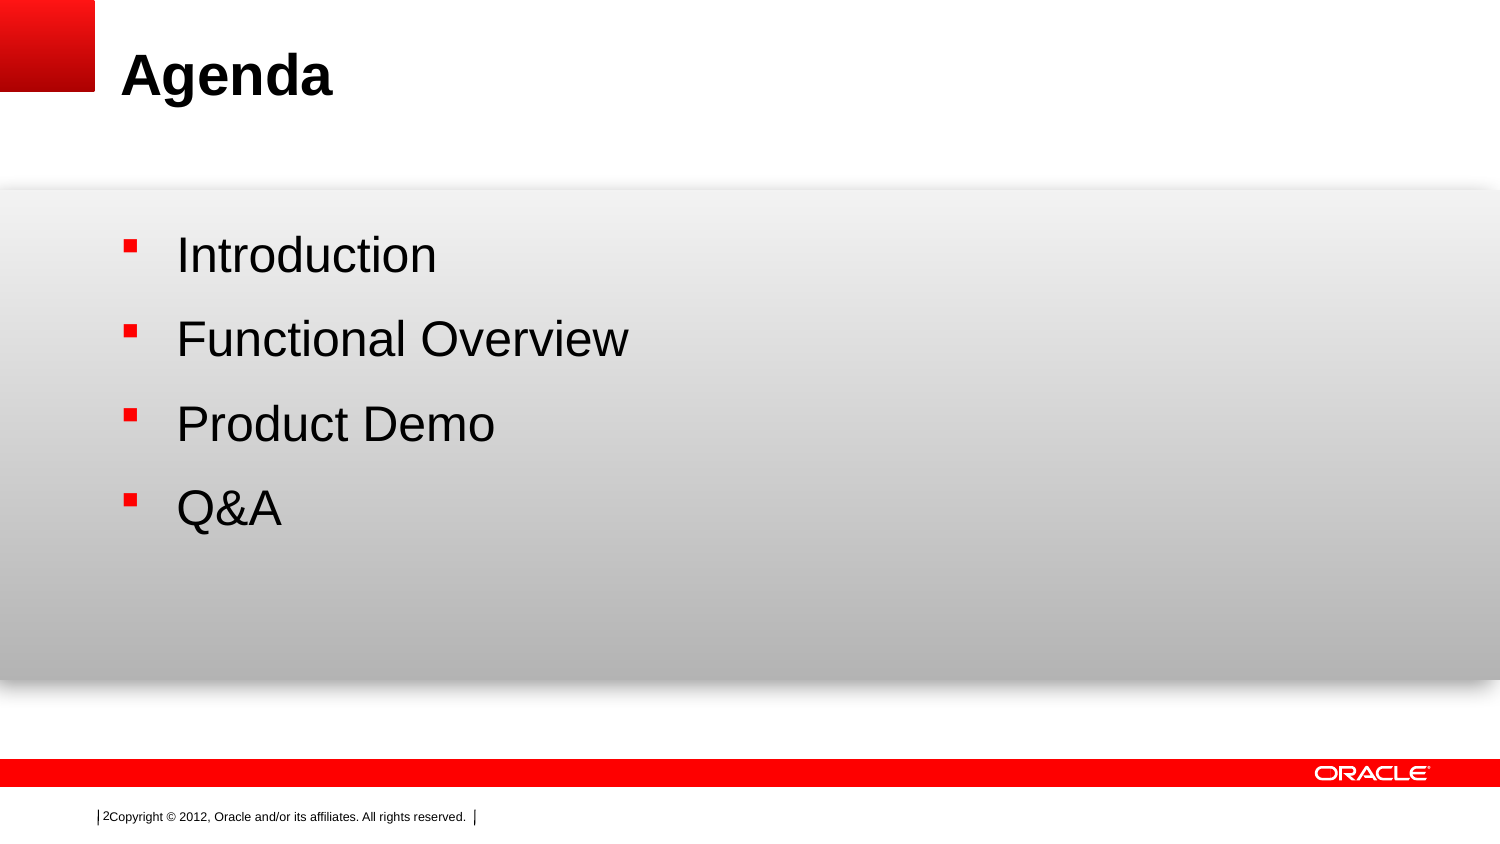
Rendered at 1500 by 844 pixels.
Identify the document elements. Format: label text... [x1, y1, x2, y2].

picture [0, 759, 1500, 787]
list Introduction Functional Overview Product Demo Q&A [119, 209, 1396, 661]
title Agenda [119, 44, 1396, 121]
